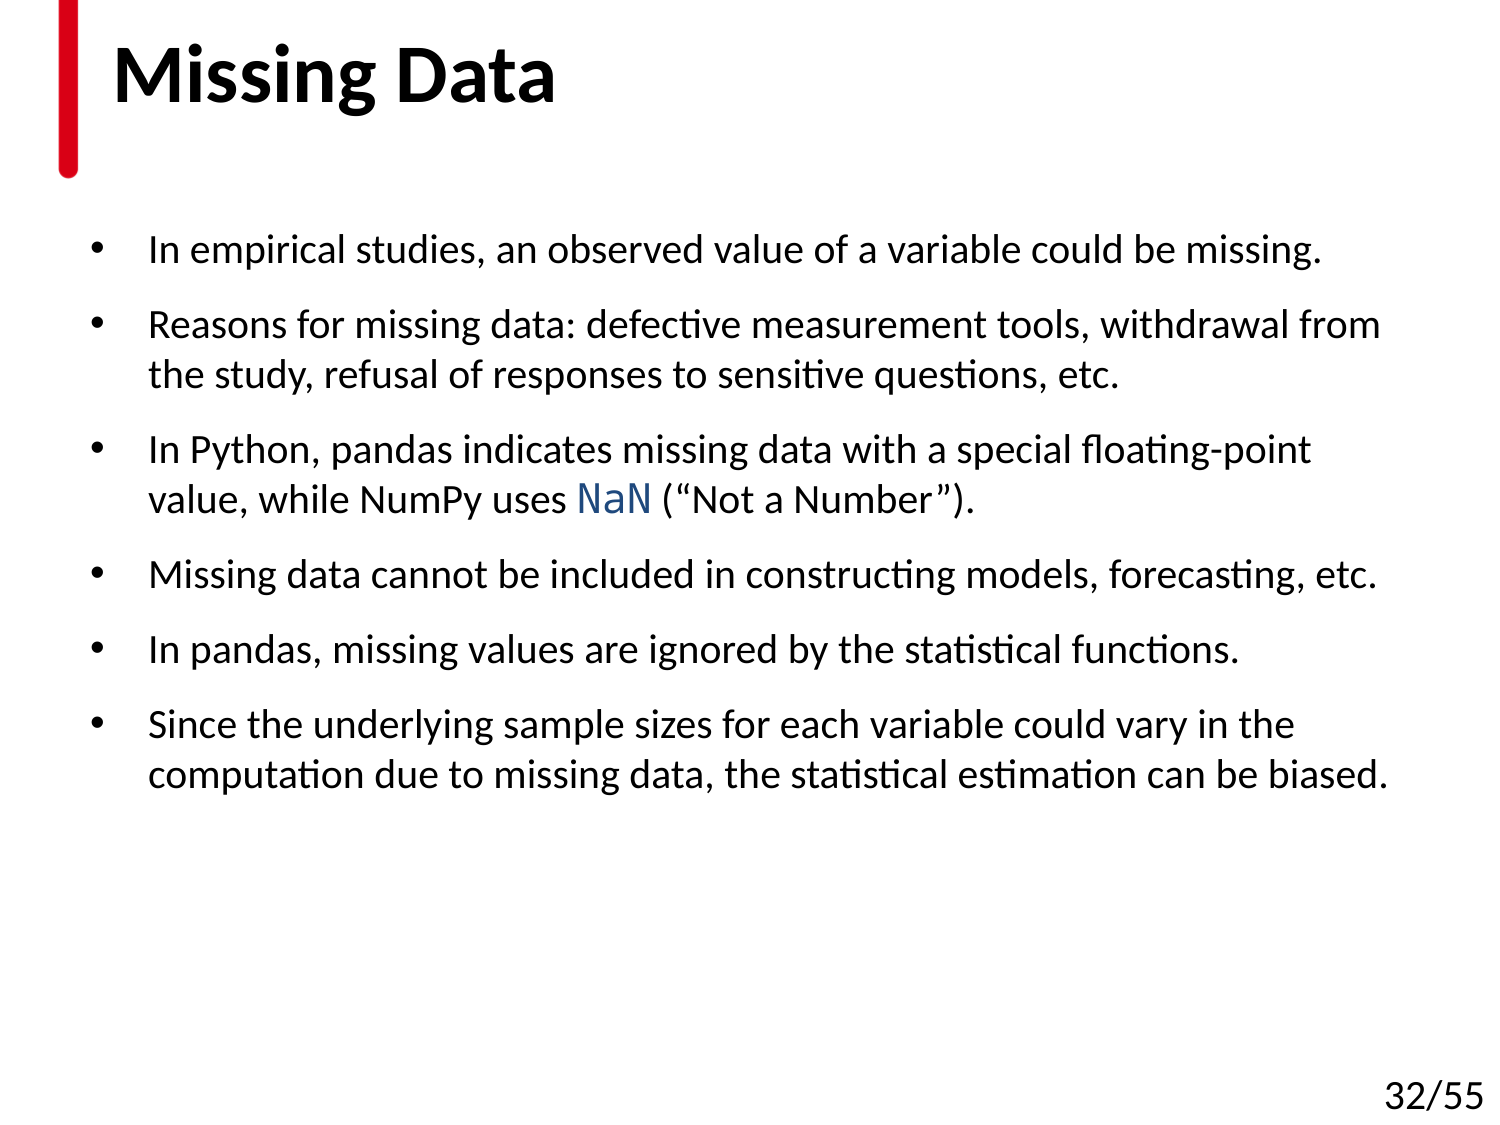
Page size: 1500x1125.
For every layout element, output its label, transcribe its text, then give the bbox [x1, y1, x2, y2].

list In empirical studies, an observed value of a variable could be missing. Reasons for missing data: defective measurement tools, withdrawal from the study, refusal of responses to sensitive questions, etc. In Python, pandas indicates missing data with a special floating-point value, while NumPy uses NaN (“Not a Number”). Missing data cannot be included in constructing models, forecasting, etc. In pandas, missing values are ignored by the statistical functions. Since the underlying sample sizes for each variable could vary in the computation due to missing data, the statistical estimation can be biased. [75, 214, 1425, 957]
title Missing Data [97, 0, 1500, 138]
picture [57, 0, 81, 200]
